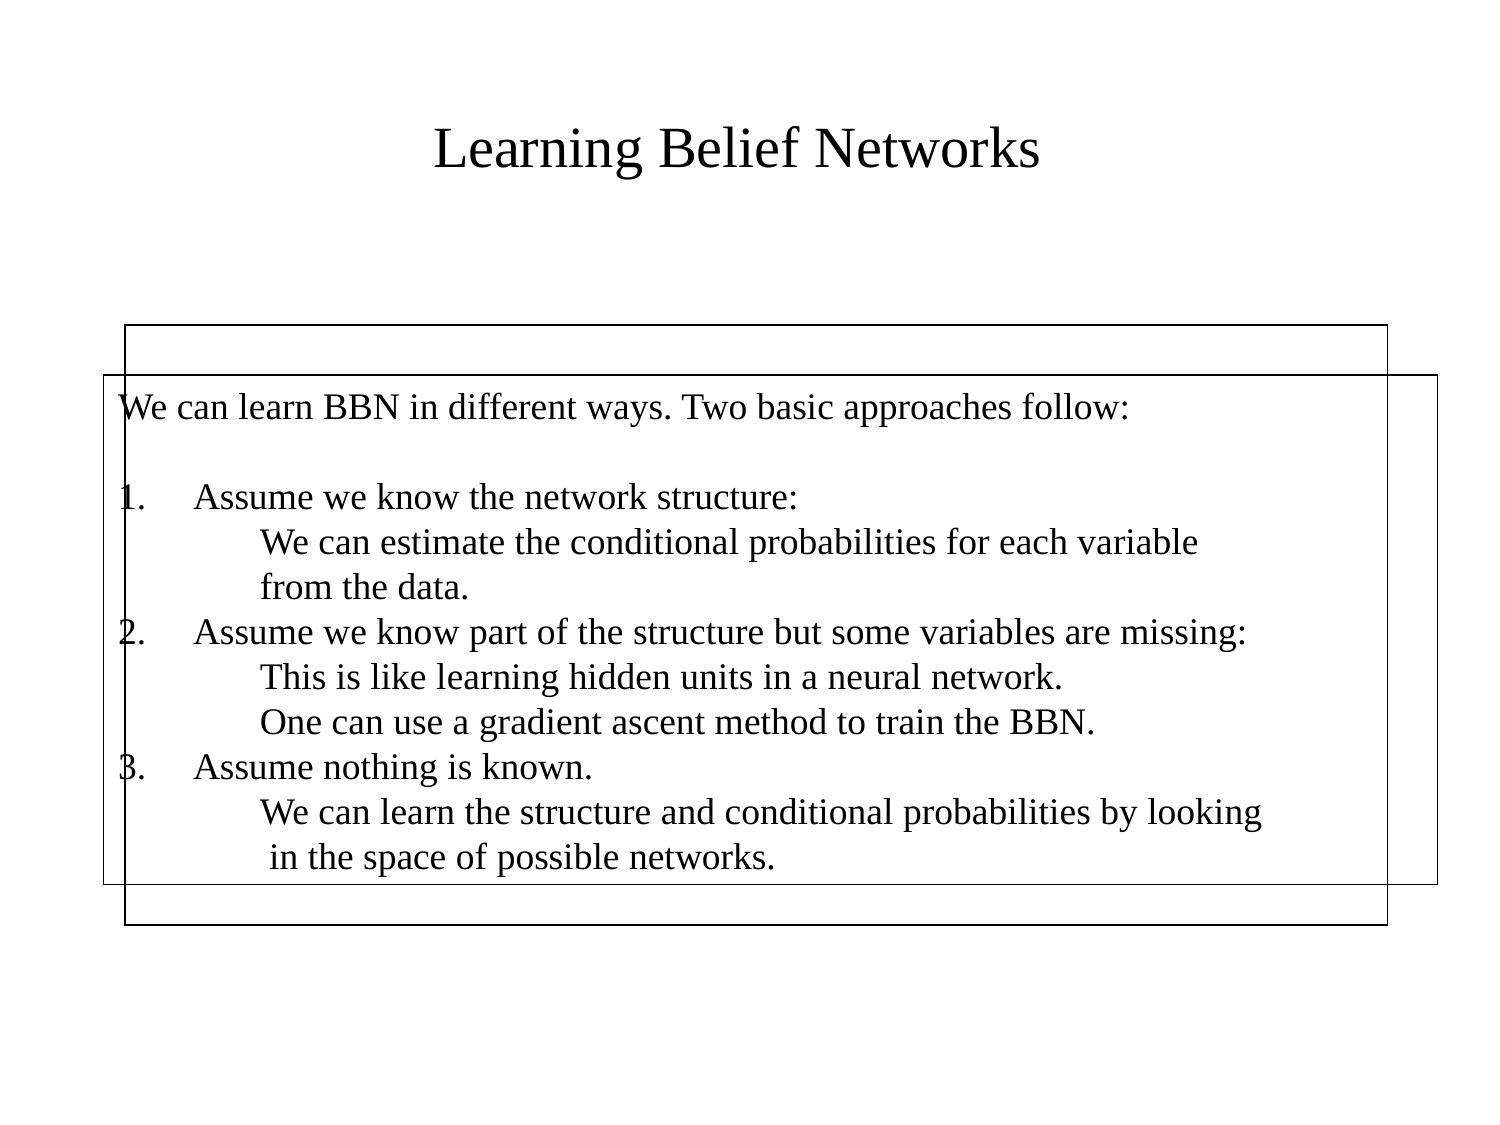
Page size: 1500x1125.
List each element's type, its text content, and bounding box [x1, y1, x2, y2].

text_box We can learn BBN in different ways. Two basic approaches follow: Assume we know the network structure: We can estimate the conditional probabilities for each variable from the data. Assume we know part of the structure but some variables are missing: This is like learning hidden units in a neural network. One can use a gradient ascent method to train the BBN. Assume nothing is known. We can learn the structure and conditional probabilities by looking in the space of possible networks. [103, 374, 124, 885]
text_box [124, 324, 1388, 925]
text_box We can learn BBN in different ways. Two basic approaches follow: Assume we know the network structure: We can estimate the conditional probabilities for each variable from the data. Assume we know part of the structure but some variables are missing: This is like learning hidden units in a neural network. One can use a gradient ascent method to train the BBN. Assume nothing is known. We can learn the structure and conditional probabilities by looking in the space of possible networks. [1388, 374, 1438, 885]
title Learning Belief Networks [62, 50, 1413, 238]
